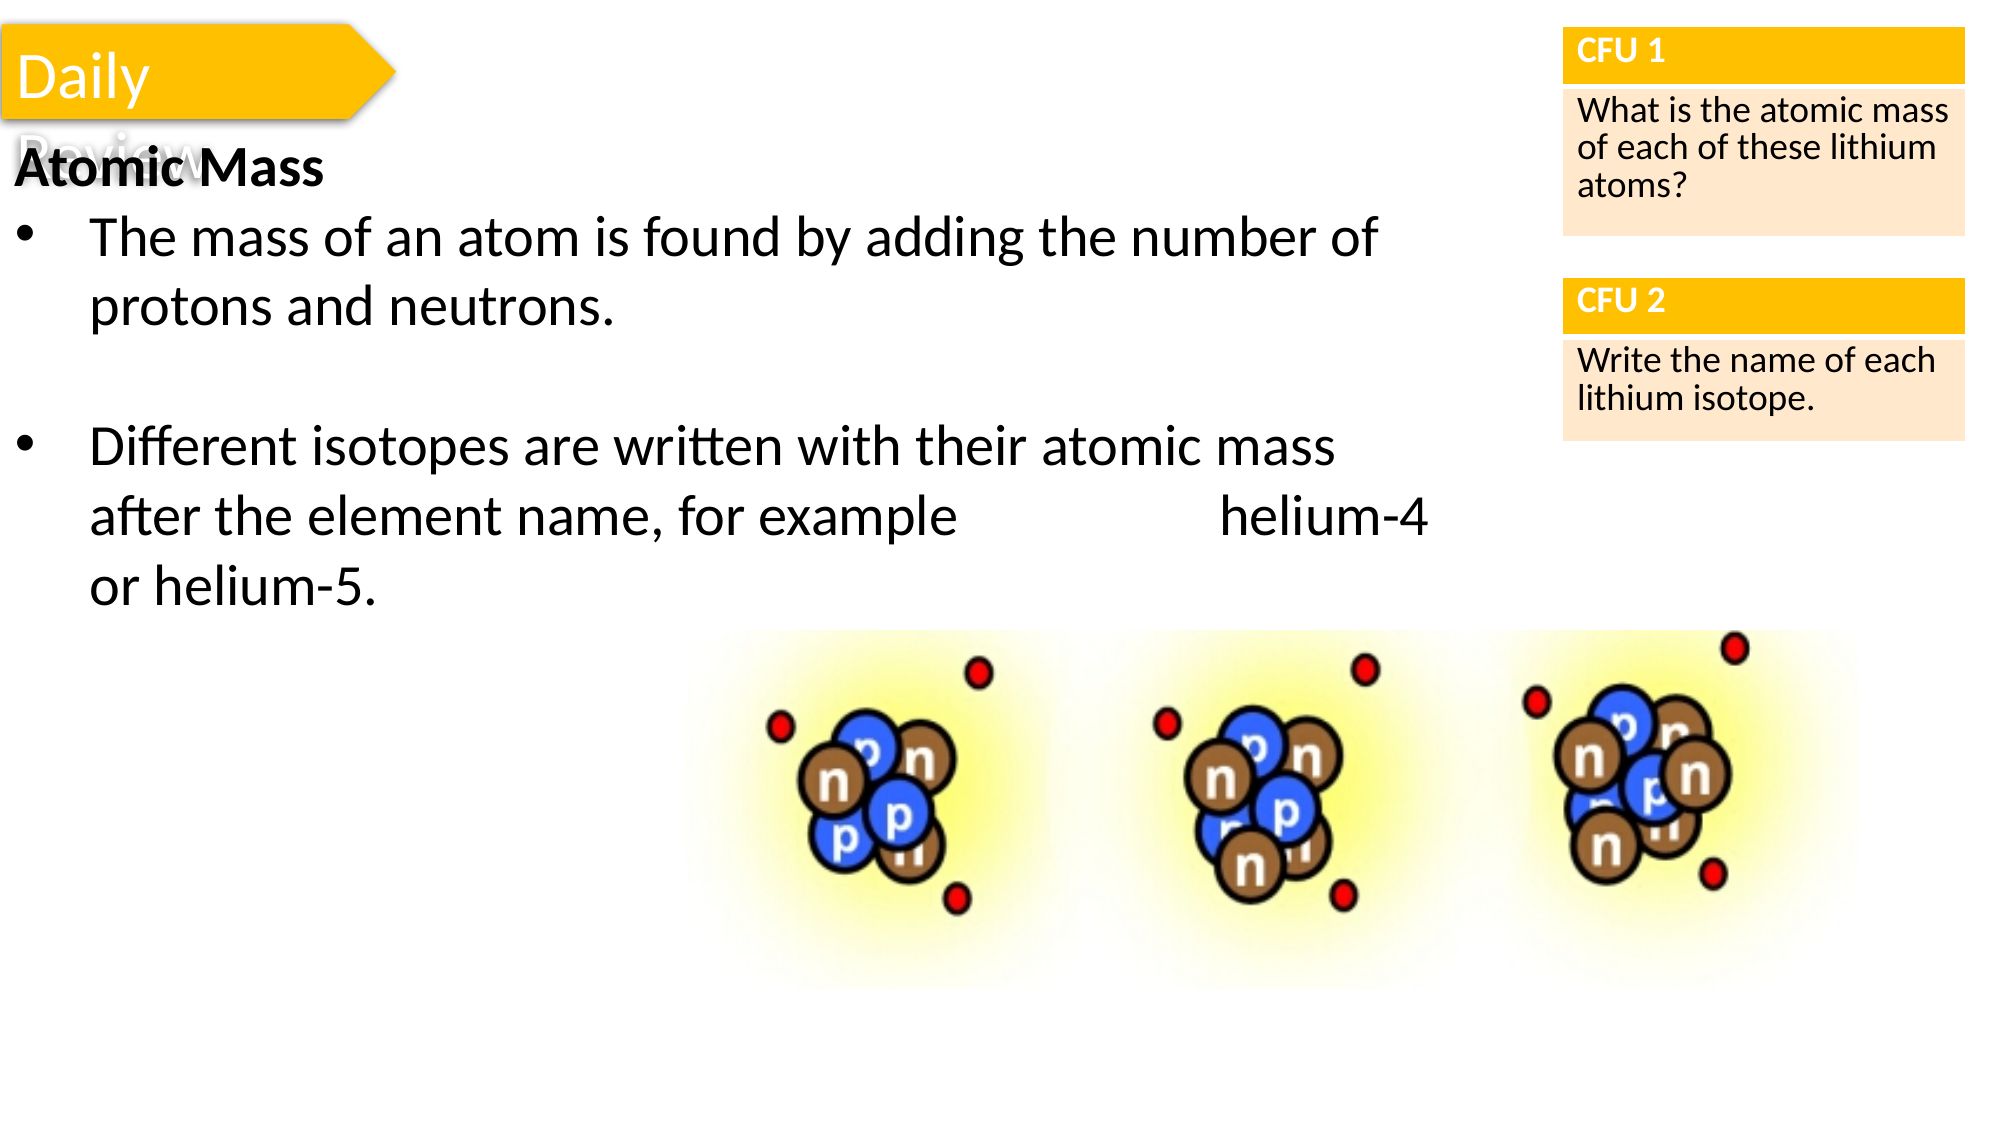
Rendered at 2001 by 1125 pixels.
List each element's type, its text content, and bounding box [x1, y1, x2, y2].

picture [684, 630, 1858, 990]
table_cell What is the atomic mass of each of these lithium atoms? [1563, 89, 1965, 236]
table_header CFU 1 [1563, 27, 1965, 84]
text_box Daily Review [1, 24, 397, 119]
table_cell Write the name of each lithium isotope. [1563, 340, 1965, 441]
text_box Atomic Mass The mass of an atom is found by adding the number of protons and neutrons. Different isotopes are written with their atomic mass after the element name, for example helium-4 or helium-5. [0, 120, 1460, 625]
table_header CFU 2 [1563, 278, 1965, 334]
